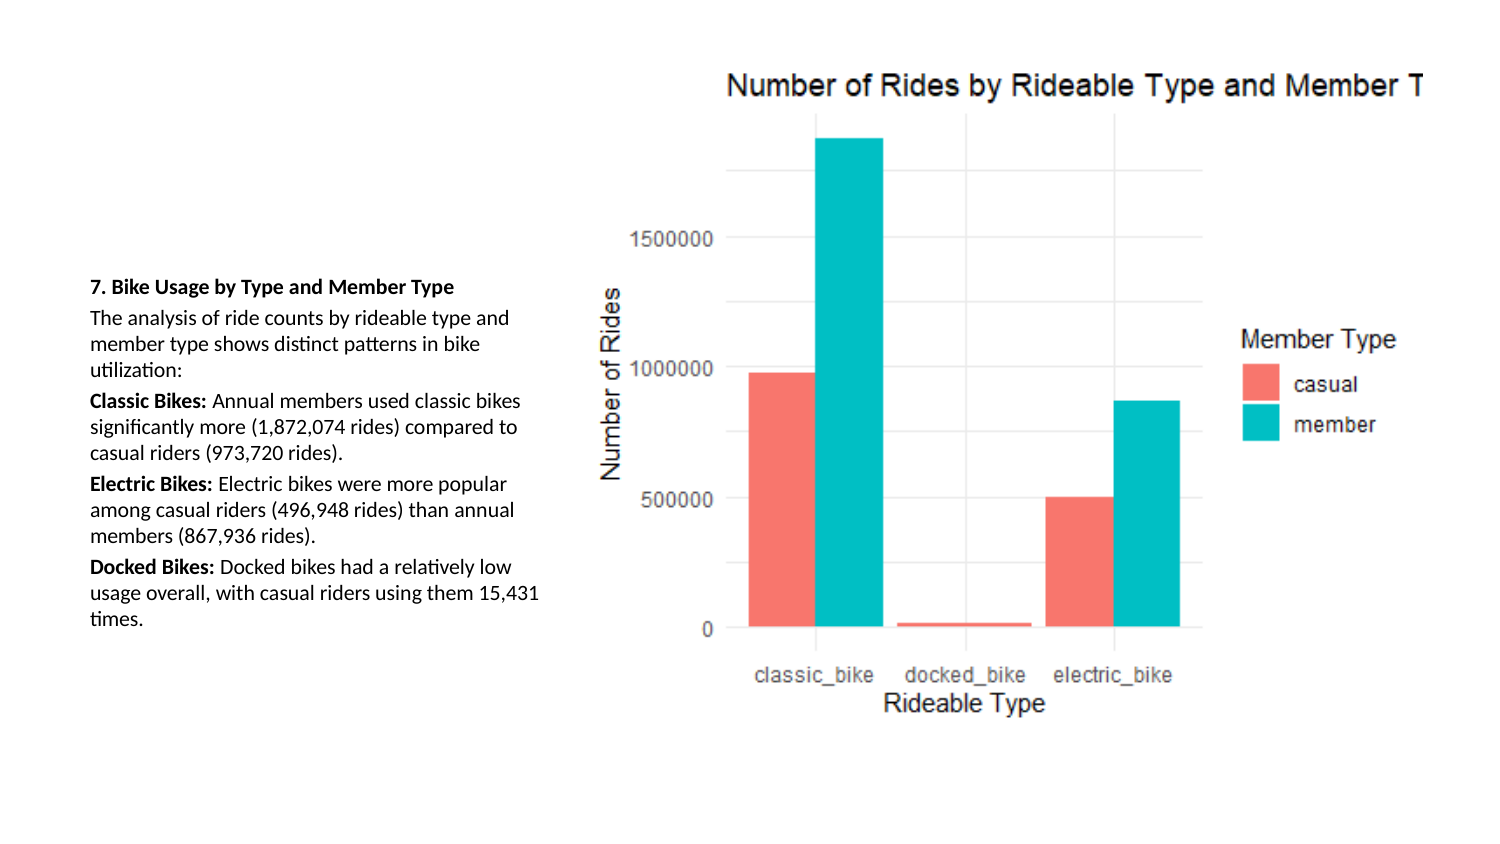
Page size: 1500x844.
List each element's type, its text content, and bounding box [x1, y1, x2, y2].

picture [585, 58, 1424, 730]
list 7. Bike Usage by Type and Member Type The analysis of ride counts by rideable type and member type shows distinct patterns in bike utilization: Classic Bikes: Annual members used classic bikes significantly more (1,872,074 rides) compared to casual riders (973,720 rides). Electric Bikes: Electric bikes were more popular among casual riders (496,948 rides) than annual members (867,936 rides). Docked Bikes: Docked bikes had a relatively low usage overall, with casual riders using them 15,431 times. [75, 176, 569, 754]
